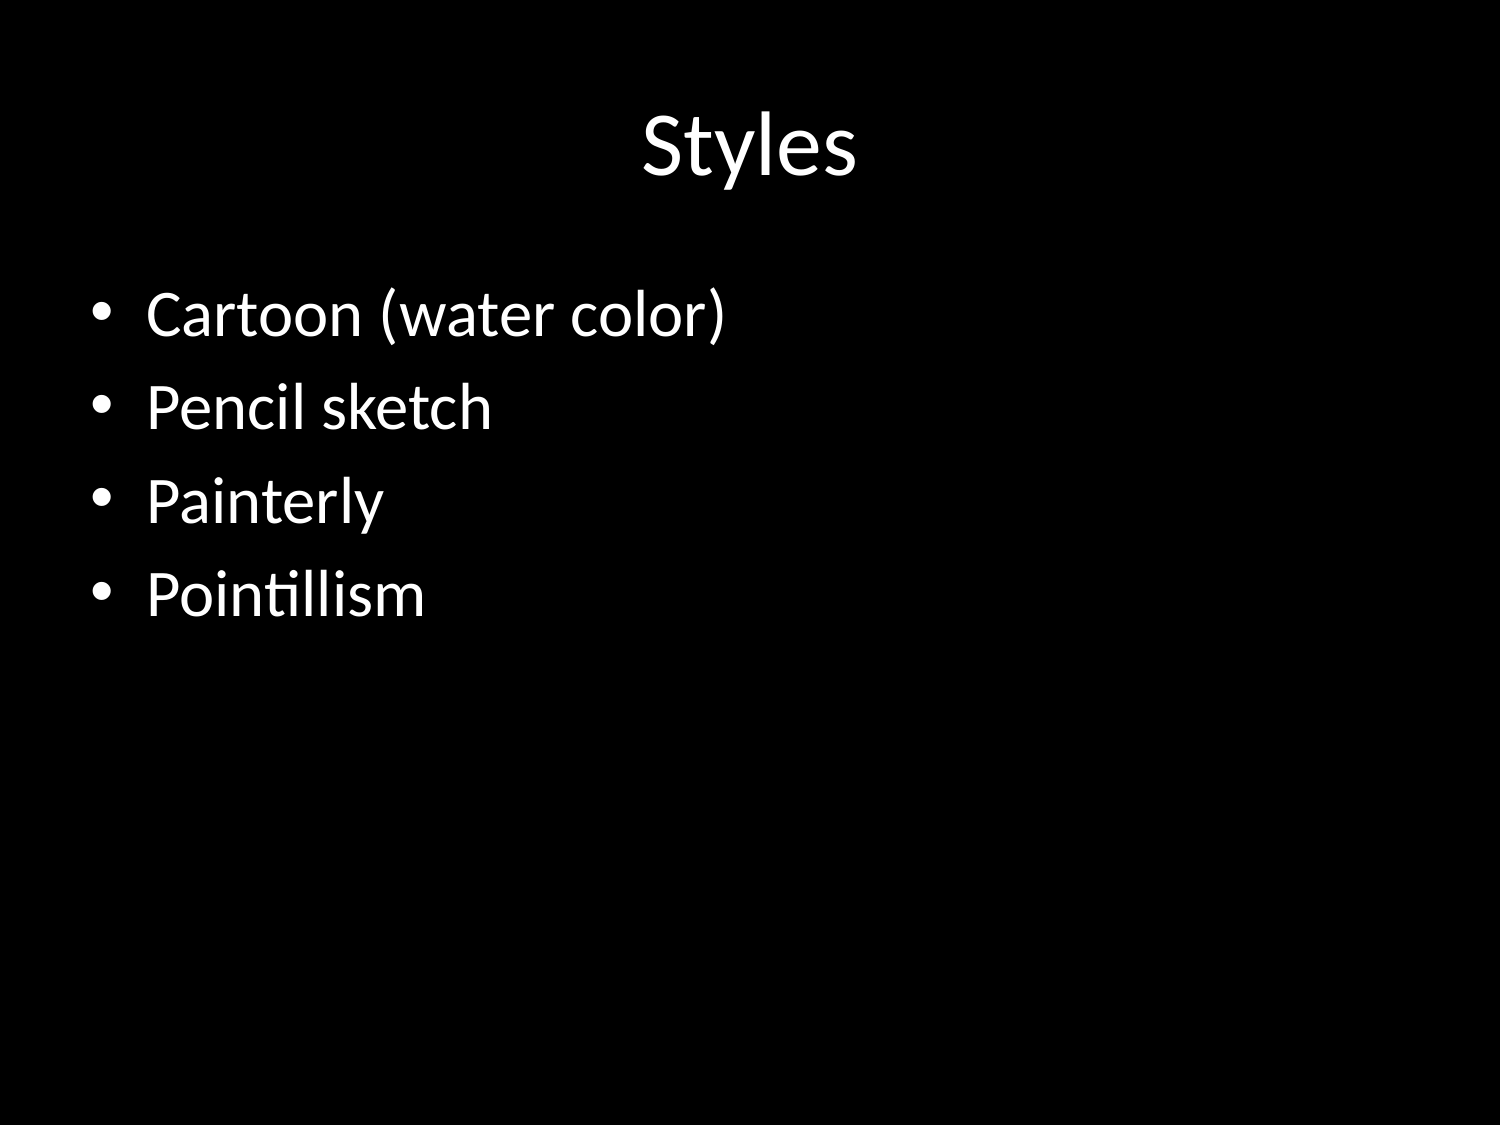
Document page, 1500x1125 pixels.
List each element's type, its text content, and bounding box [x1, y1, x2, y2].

title Styles [75, 45, 1425, 233]
list Cartoon (water color) Pencil sketch Painterly Pointillism [75, 262, 1425, 1005]
